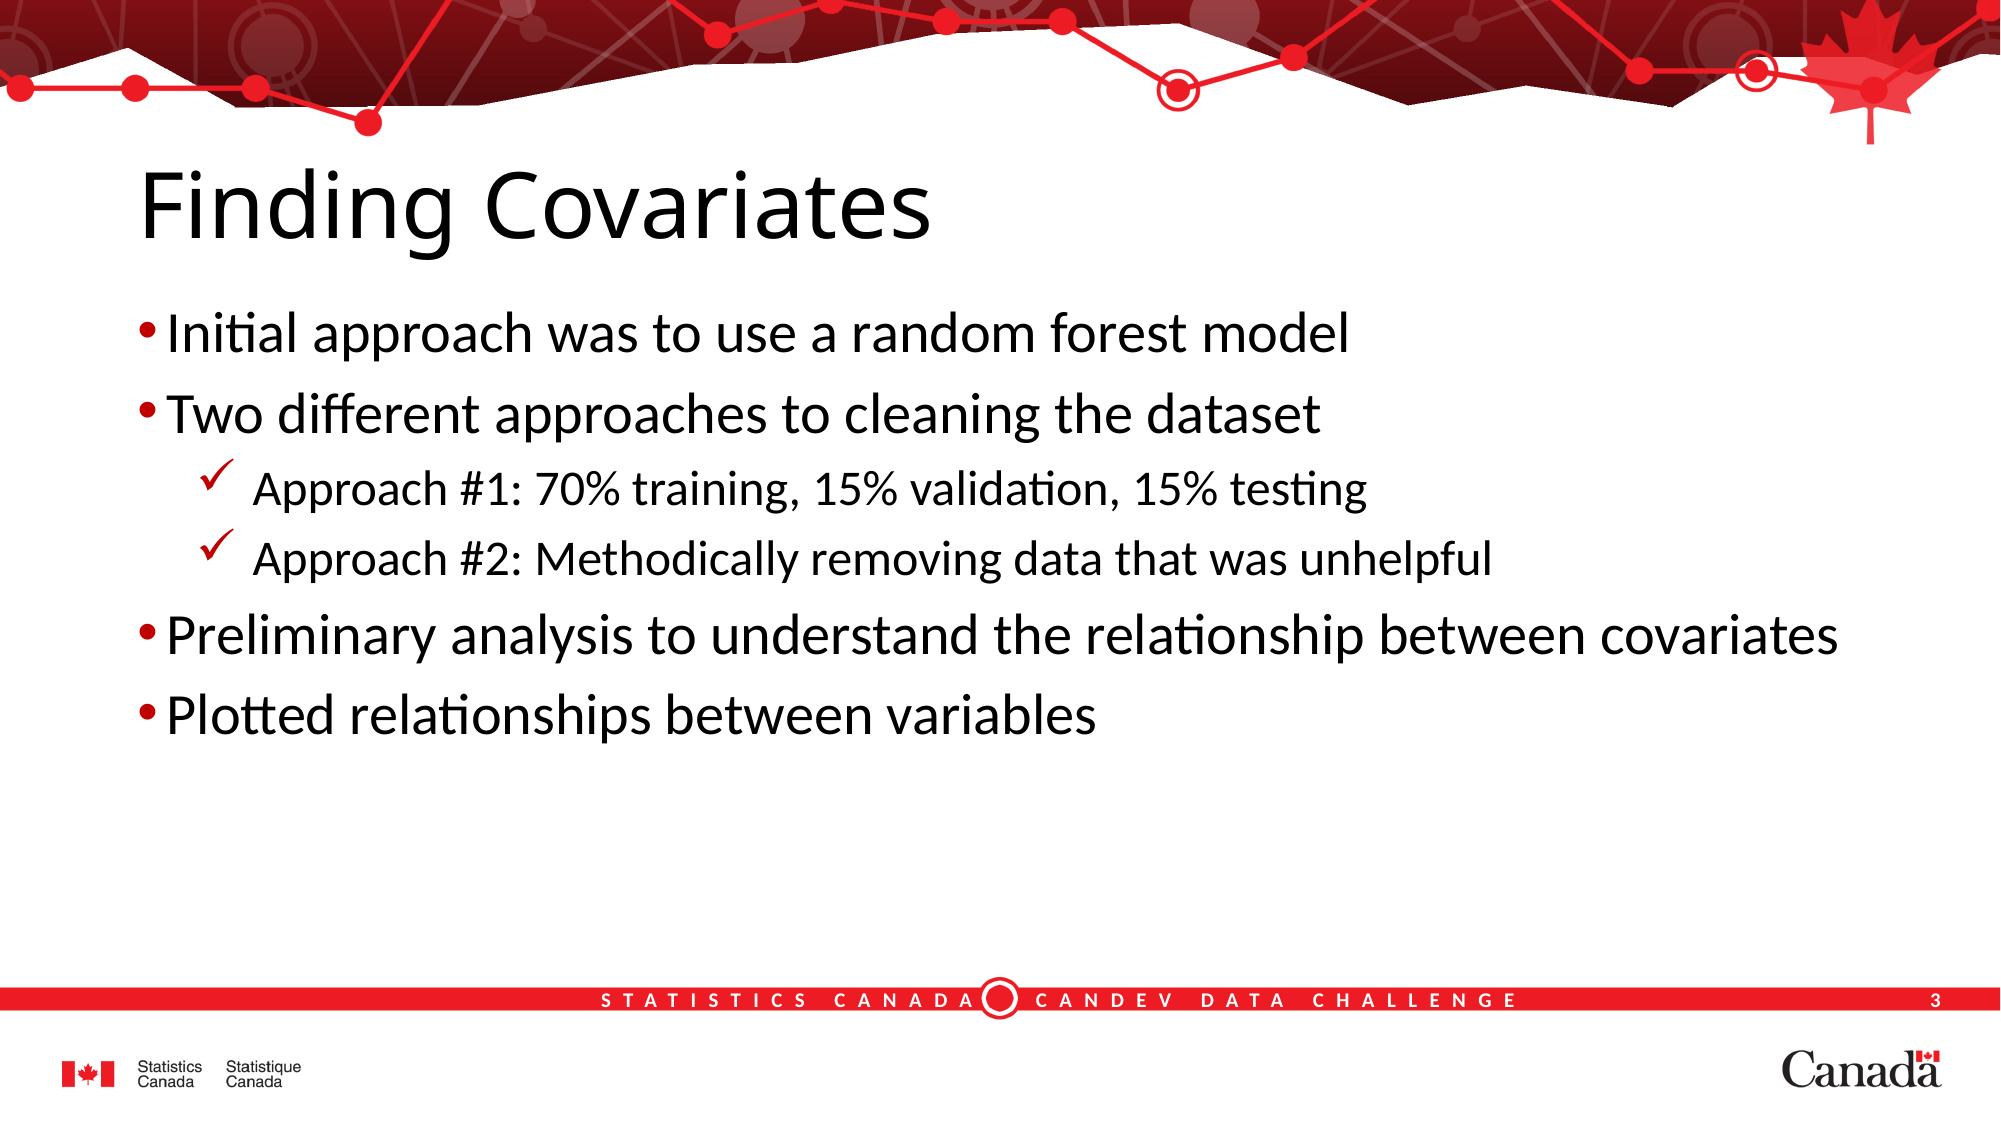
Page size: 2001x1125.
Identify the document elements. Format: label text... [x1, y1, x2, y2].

picture [0, 0, 2001, 1125]
list Initial approach was to use a random forest model Two different approaches to cleaning the dataset Approach #1: 70% training, 15% validation, 15% testing Approach #2: Methodically removing data that was unhelpful Preliminary analysis to understand the relationship between covariates Plotted relationships between variables [122, 287, 1864, 964]
footer STATISTICS CANADA CANDEV DATA CHALLENGE [548, 979, 1567, 1018]
slide_number 3 [1868, 979, 1956, 1018]
title Finding Covariates [122, 139, 1864, 270]
